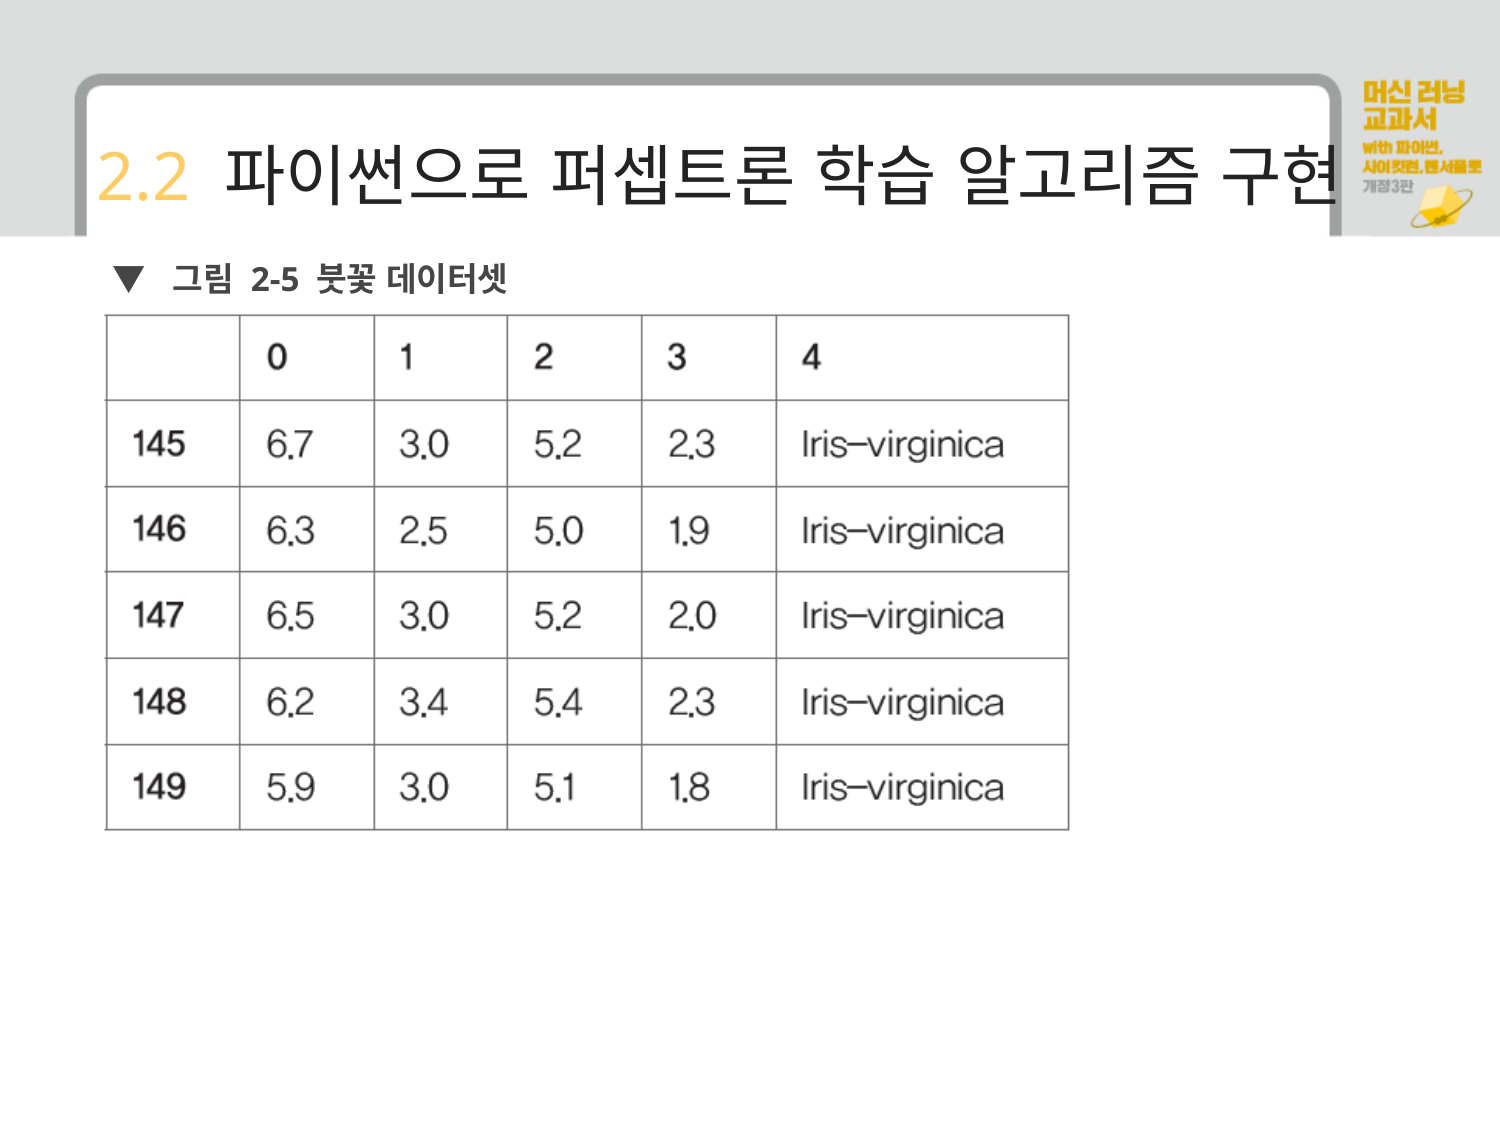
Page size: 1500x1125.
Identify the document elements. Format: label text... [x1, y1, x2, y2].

picture [0, 0, 1500, 1125]
text_box ▼ 그림 2-5 붓꽃 데이터셋 [97, 251, 1424, 317]
title 2.2 파이썬으로 퍼셉트론 학습 알고리즘 구현 [81, 90, 1412, 222]
